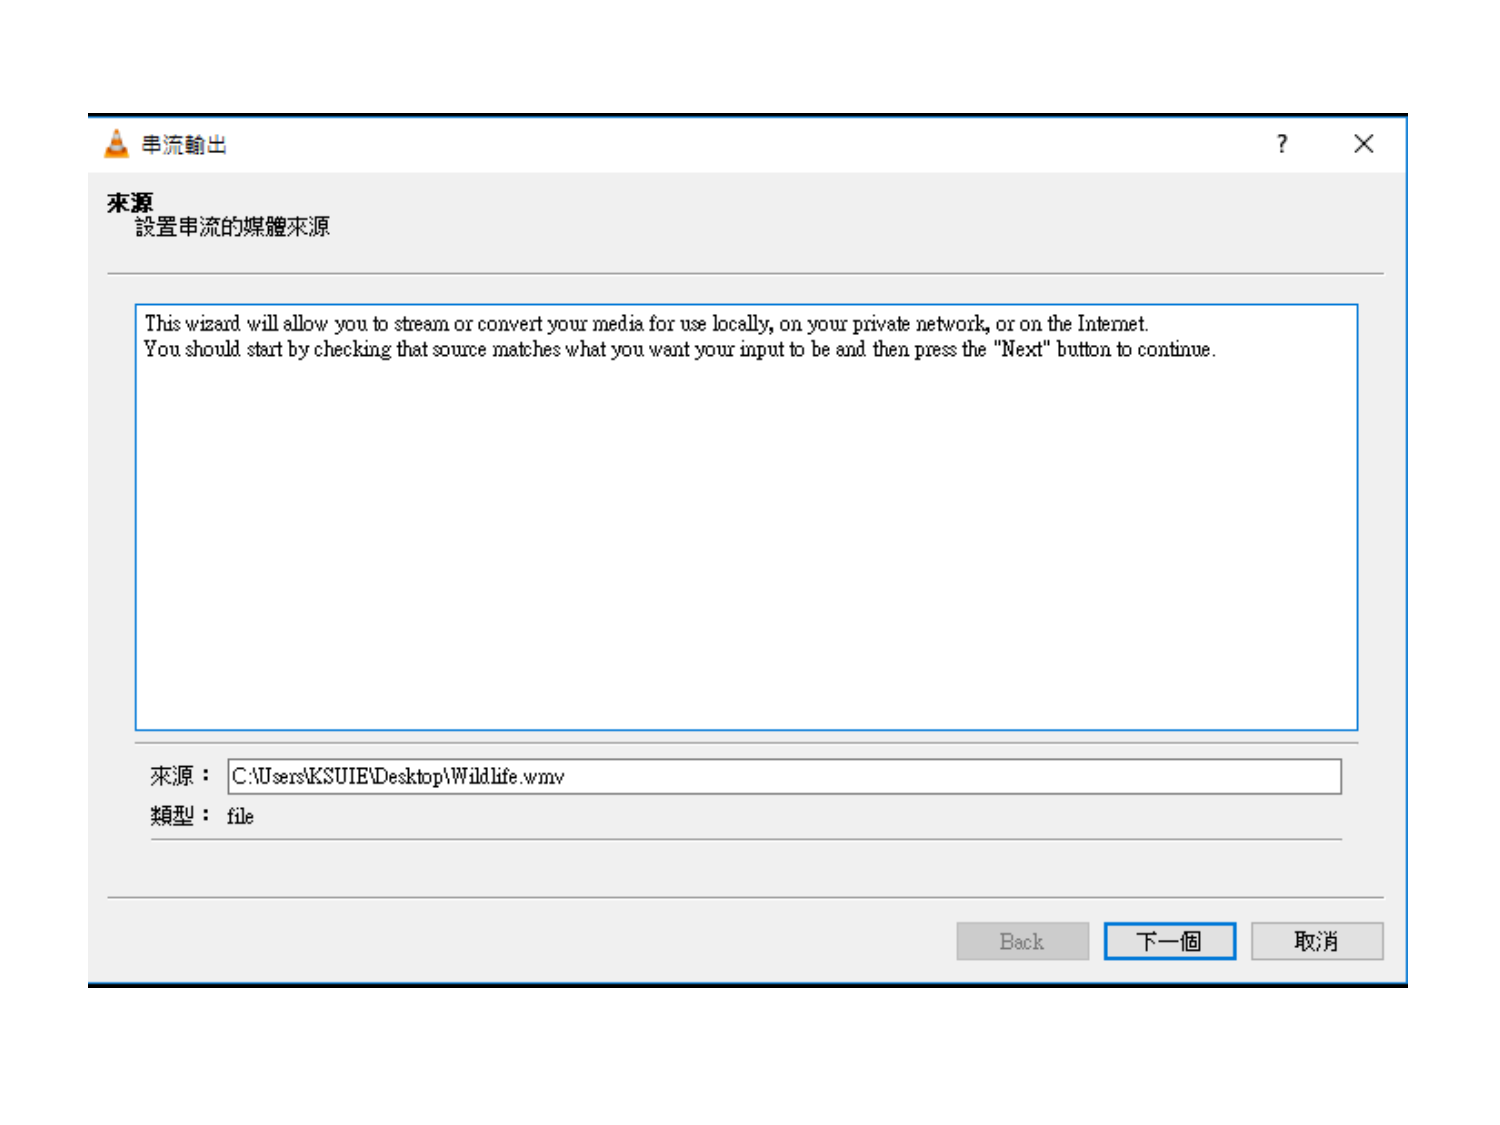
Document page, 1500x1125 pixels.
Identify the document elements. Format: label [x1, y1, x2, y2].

list [88, 113, 1409, 988]
